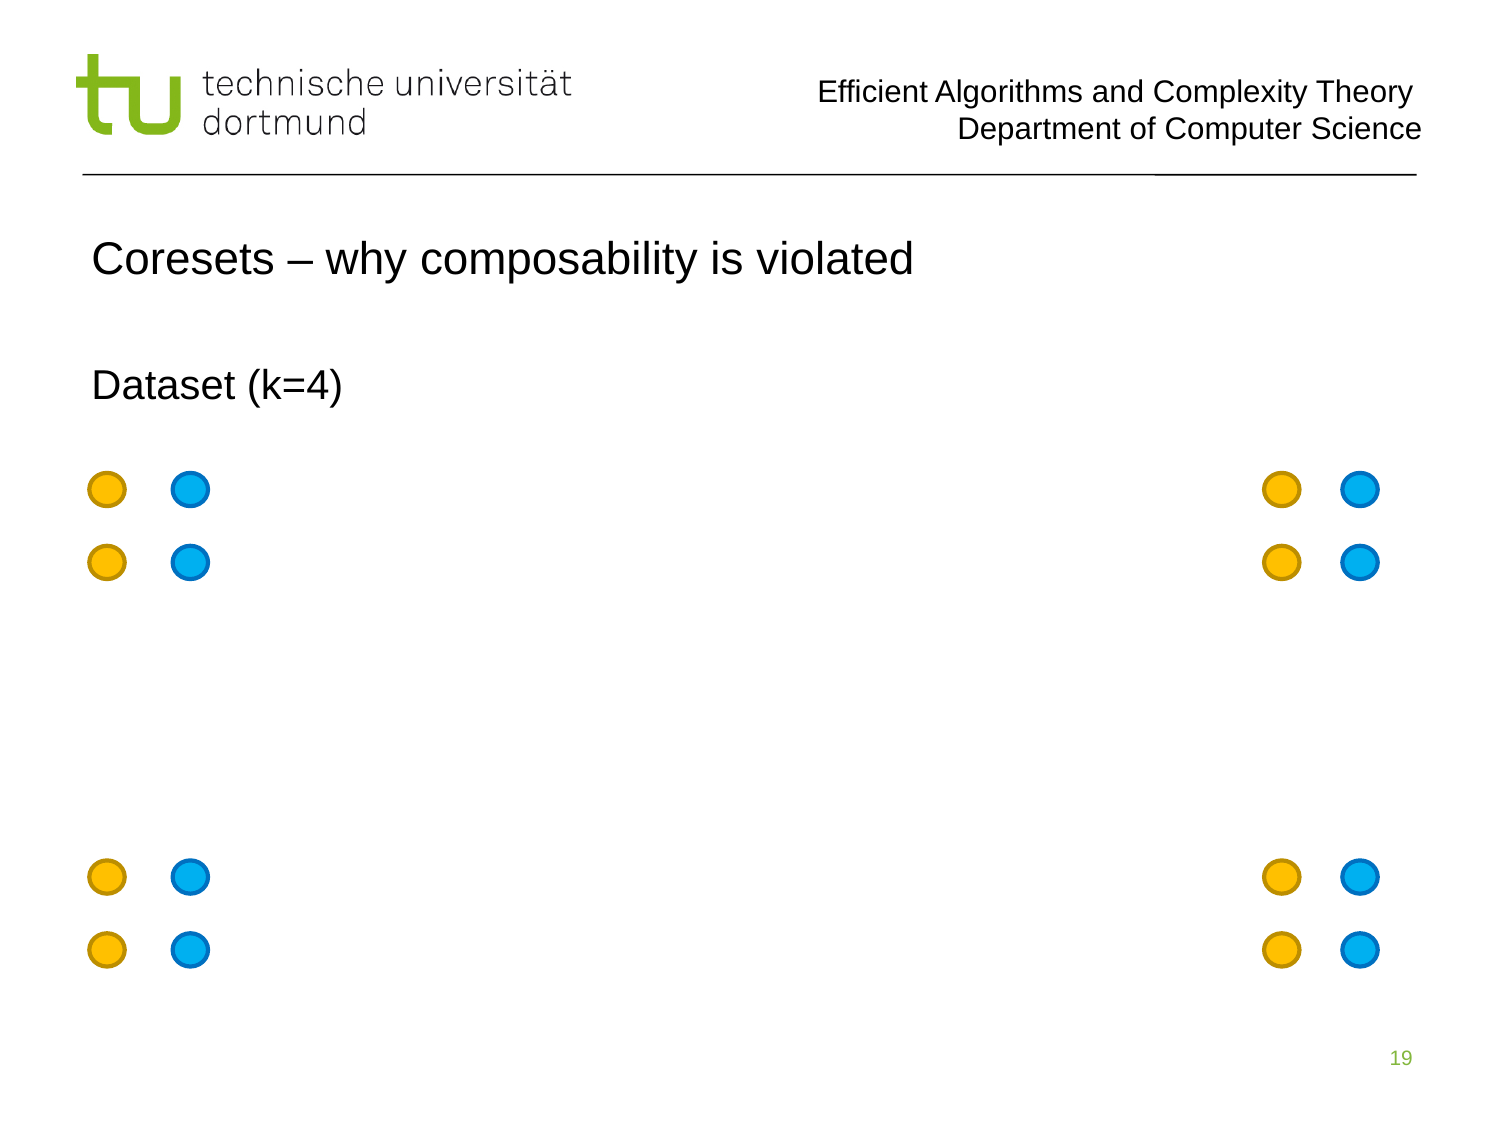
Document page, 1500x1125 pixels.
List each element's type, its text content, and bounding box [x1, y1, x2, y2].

picture [76, 54, 573, 145]
text_box [170, 931, 211, 969]
text_box [1261, 931, 1302, 969]
text_box [170, 470, 211, 509]
text_box [1340, 858, 1380, 896]
text_box [1261, 470, 1302, 509]
text_box [170, 543, 211, 582]
text_box [87, 543, 127, 582]
text_box [1261, 543, 1302, 582]
title Coresets – why composability is violated [76, 174, 1411, 338]
text_box [1340, 931, 1380, 969]
text_box [87, 470, 127, 509]
text_box [1340, 470, 1380, 509]
text_box [87, 931, 127, 969]
text_box [87, 858, 127, 896]
text_box [1340, 543, 1380, 582]
list Dataset (k=4) [76, 349, 1411, 1001]
text_box [1261, 858, 1302, 896]
text_box [170, 858, 211, 896]
